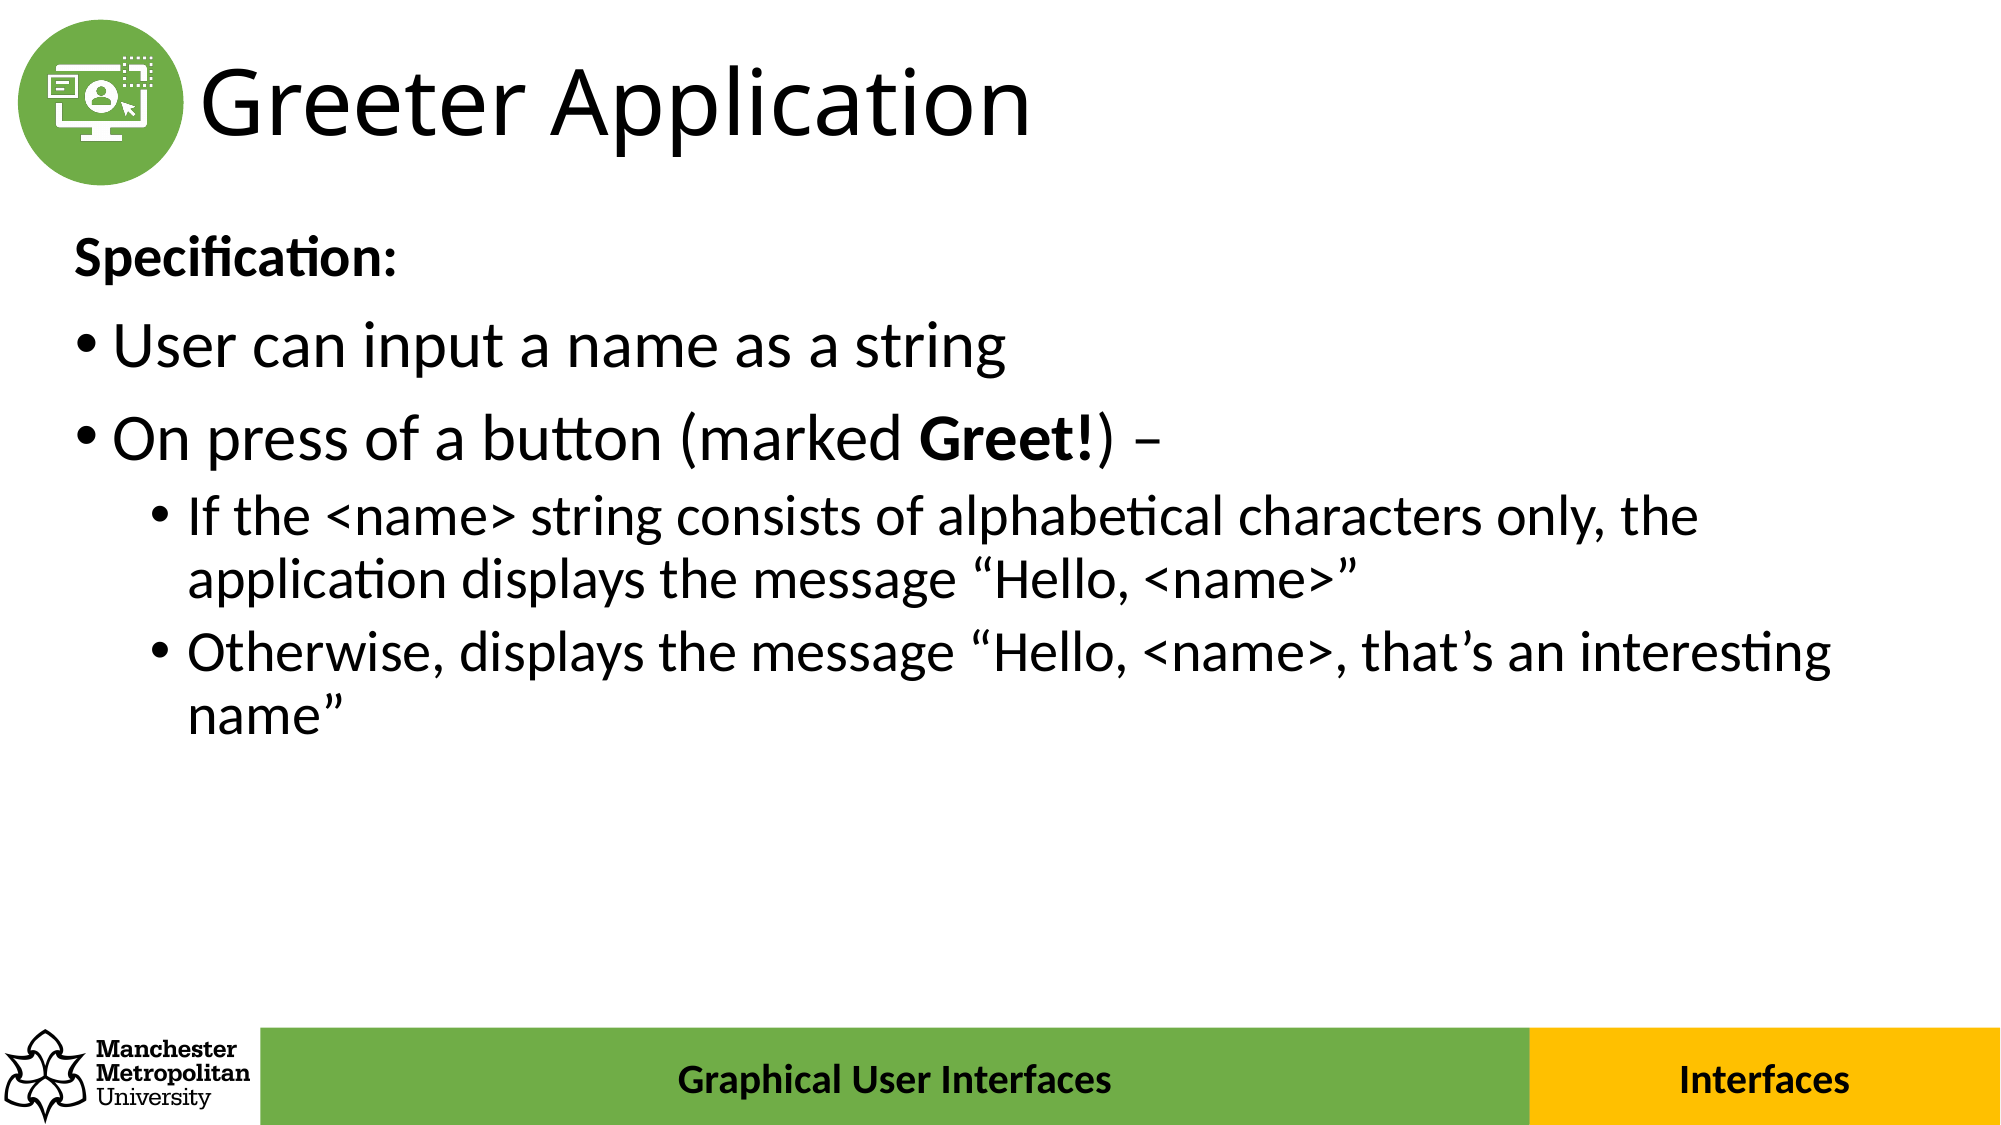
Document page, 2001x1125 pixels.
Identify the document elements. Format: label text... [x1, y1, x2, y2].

text_box Interfaces [1529, 1027, 2000, 1125]
list Specification: User can input a name as a string On press of a button (marked Greet!) – If the <name> string consists of alphabetical characters only, the application displays the message “Hello, <name>” Otherwise, displays the message “Hello, <name>, that’s an interesting name” [59, 218, 1877, 988]
text_box [17, 19, 184, 186]
title Greeter Application [183, 32, 1943, 179]
picture [4, 1029, 250, 1124]
text_box Graphical User Interfaces [259, 1027, 1529, 1125]
text_box [45, 47, 155, 157]
